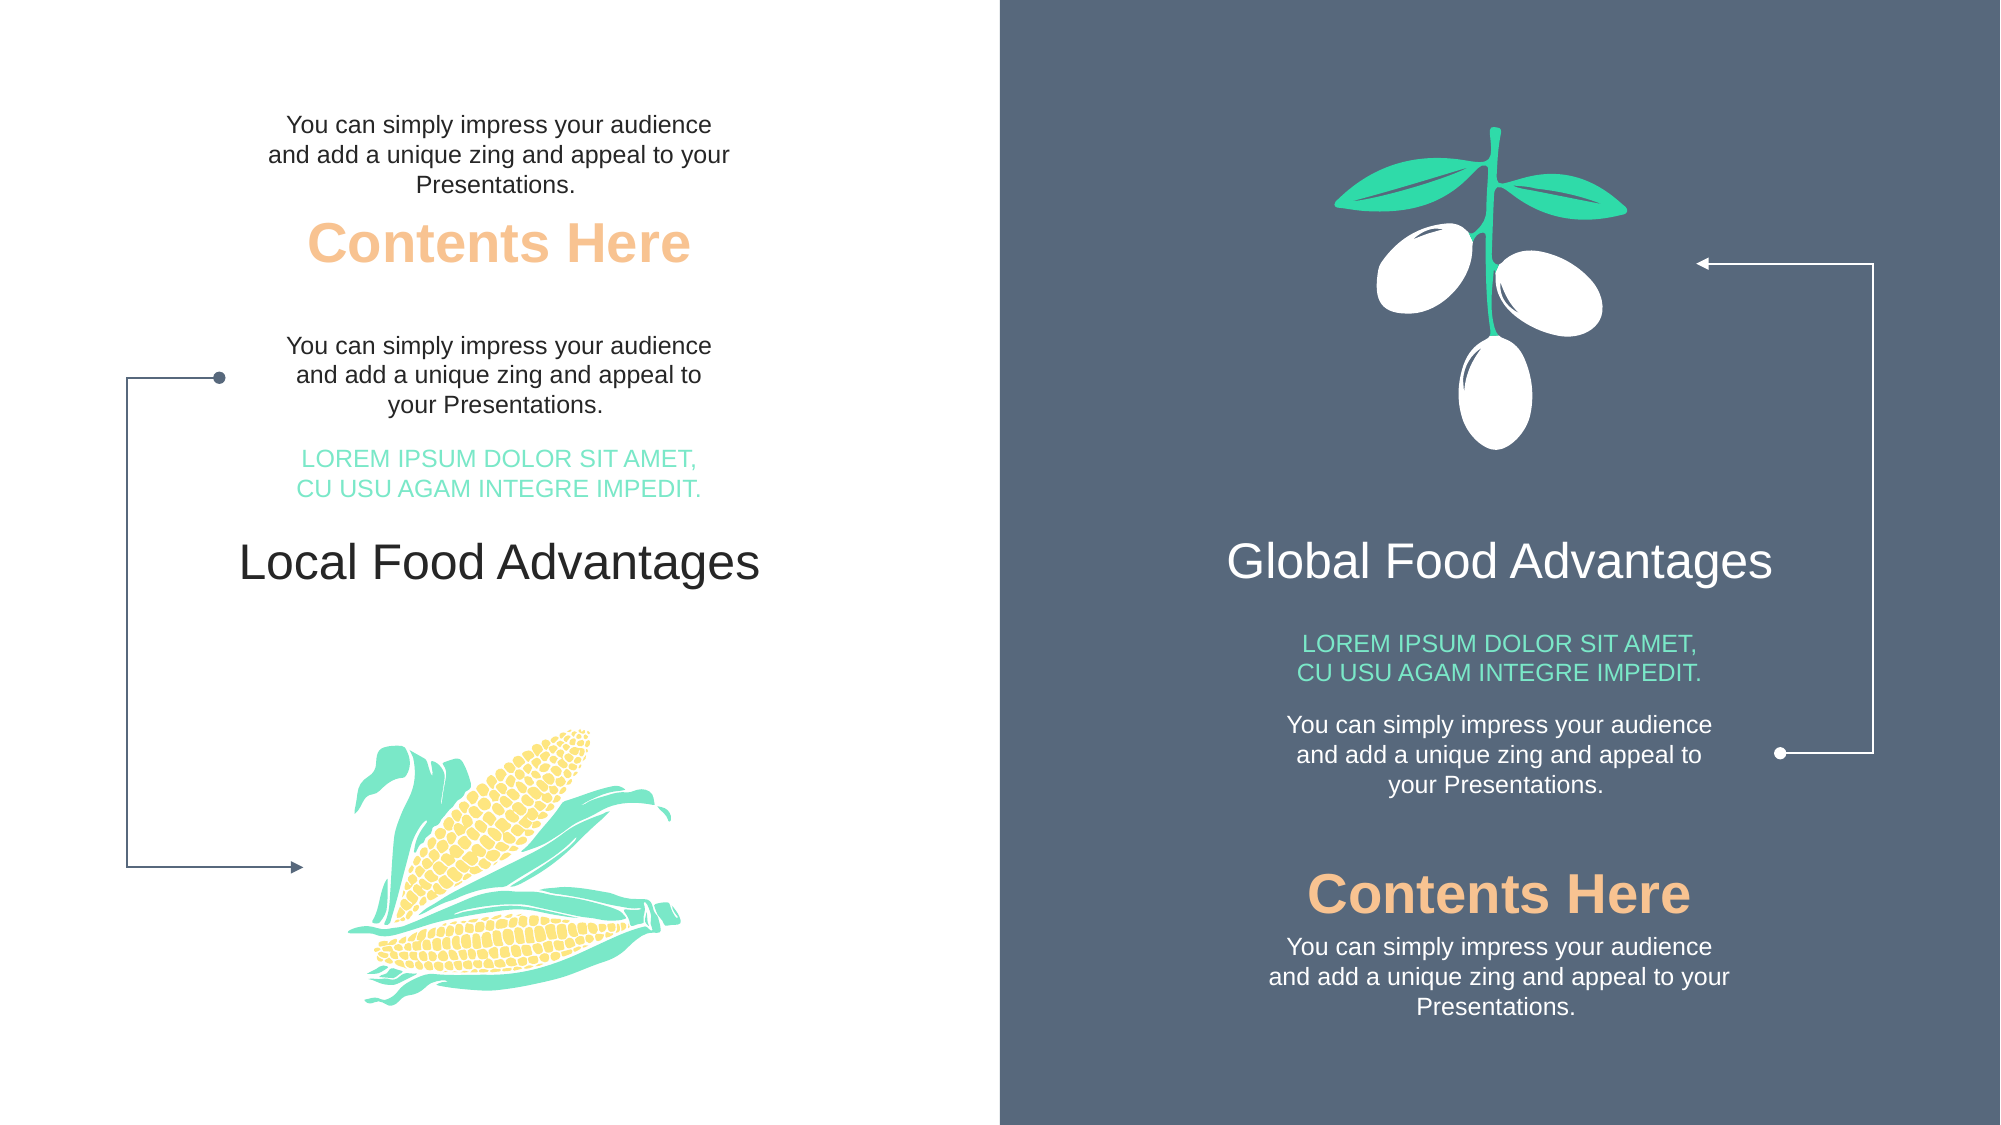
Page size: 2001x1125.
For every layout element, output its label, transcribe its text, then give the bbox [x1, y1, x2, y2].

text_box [347, 868, 681, 1006]
text_box You can simply impress your audience and add a unique zing and appeal to your Presentations. [1257, 701, 1743, 807]
text_box LOREM IPSUM DOLOR SIT AMET, CU USU AGAM INTEGRE IMPEDIT. [1257, 619, 1743, 695]
text_box Global Food Advantages [1190, 532, 1753, 596]
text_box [126, 101, 809, 868]
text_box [1248, 849, 1751, 1030]
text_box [1334, 126, 1628, 450]
text_box [999, 0, 2000, 1125]
text_box [1696, 257, 1874, 760]
